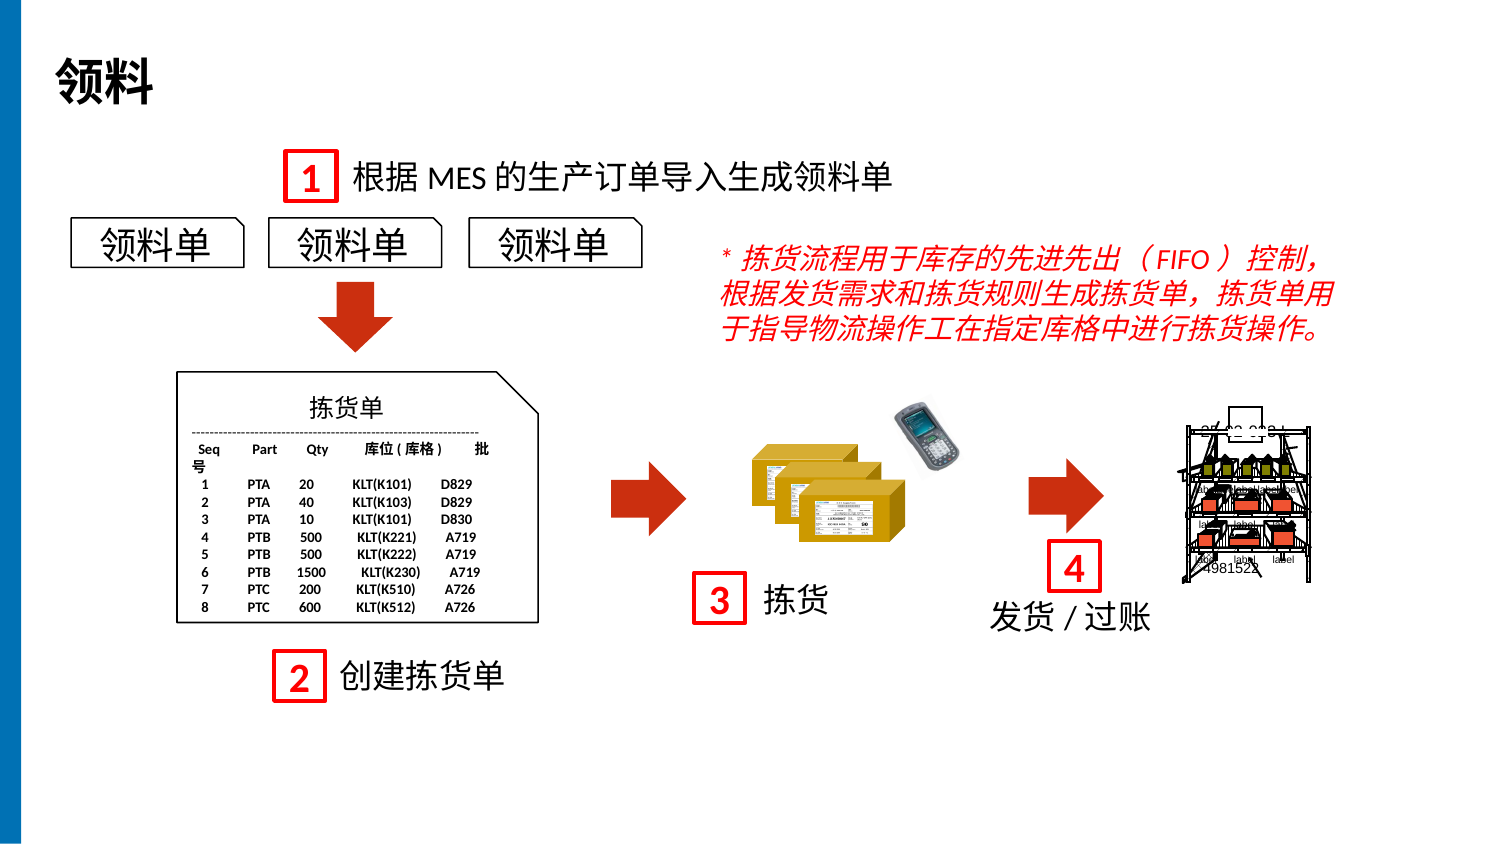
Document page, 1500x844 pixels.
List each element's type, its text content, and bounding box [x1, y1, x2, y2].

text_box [798, 479, 906, 542]
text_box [774, 461, 882, 525]
text_box 拣货 [748, 578, 846, 619]
text_box 2 [272, 649, 327, 703]
title 领料 [54, 50, 1443, 112]
text_box 根据MES的生产订单导入生成领料单 [337, 156, 909, 197]
text_box 创建拣货单 [324, 654, 521, 695]
text_box 3 [692, 571, 747, 625]
text_box [317, 281, 393, 353]
text_box 4 [1047, 539, 1102, 593]
picture [888, 393, 965, 481]
text_box 领料单 [469, 217, 642, 268]
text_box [751, 443, 859, 507]
text_box 拣货单 ---------------------------------------------------------------- Seq Part Qty 库位(库格) 批号 1 PTA 20 KLT(K101) D829 2 PTA 40 KLT(K103) D829 3 PTA 10 KLT(K101) D830 4 PTB 500 KLT(K221) A719 5 PTB 500 KLT(K222) A719 6 PTB 1500 KLT(K230) A719 7 PTC 200 KLT(K510) A726 8 PTC 600 KLT(K512) A726 [176, 371, 539, 623]
text_box [1028, 458, 1105, 534]
text_box [611, 461, 687, 537]
text_box 领料单 [71, 217, 244, 268]
text_box 发货/过账 [974, 596, 1167, 637]
text_box 1 [283, 149, 339, 203]
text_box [1177, 406, 1312, 585]
text_box 领料单 [268, 217, 442, 268]
text_box *拣货流程用于库存的先进先出（FIFO）控制，根据发货需求和拣货规则生成拣货单，拣货单用于指导物流操作工在指定库格中进行拣货操作。 [703, 240, 1358, 346]
